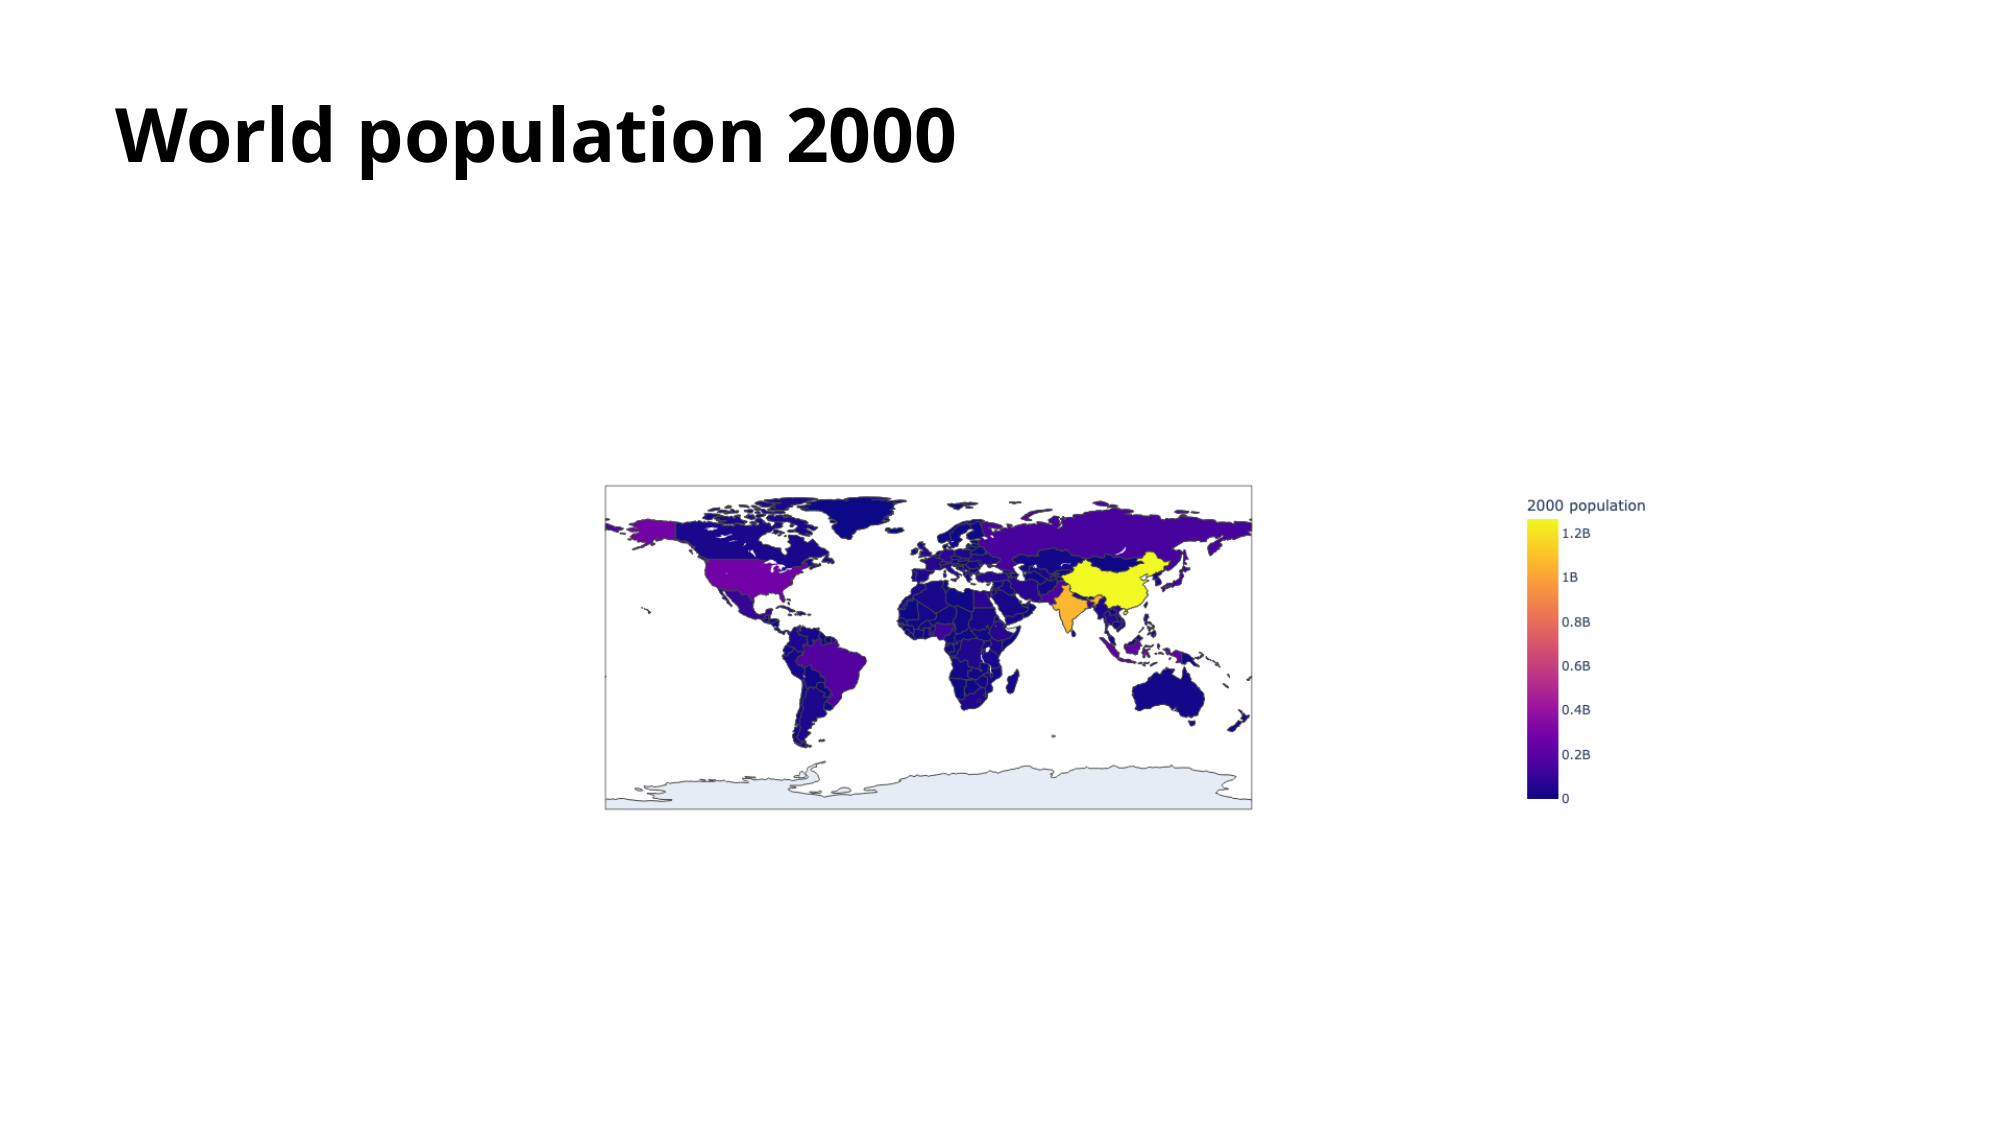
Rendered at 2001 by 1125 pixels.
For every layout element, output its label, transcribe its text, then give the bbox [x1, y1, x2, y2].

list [280, 423, 1669, 893]
title World population 2000 [100, 90, 1849, 276]
